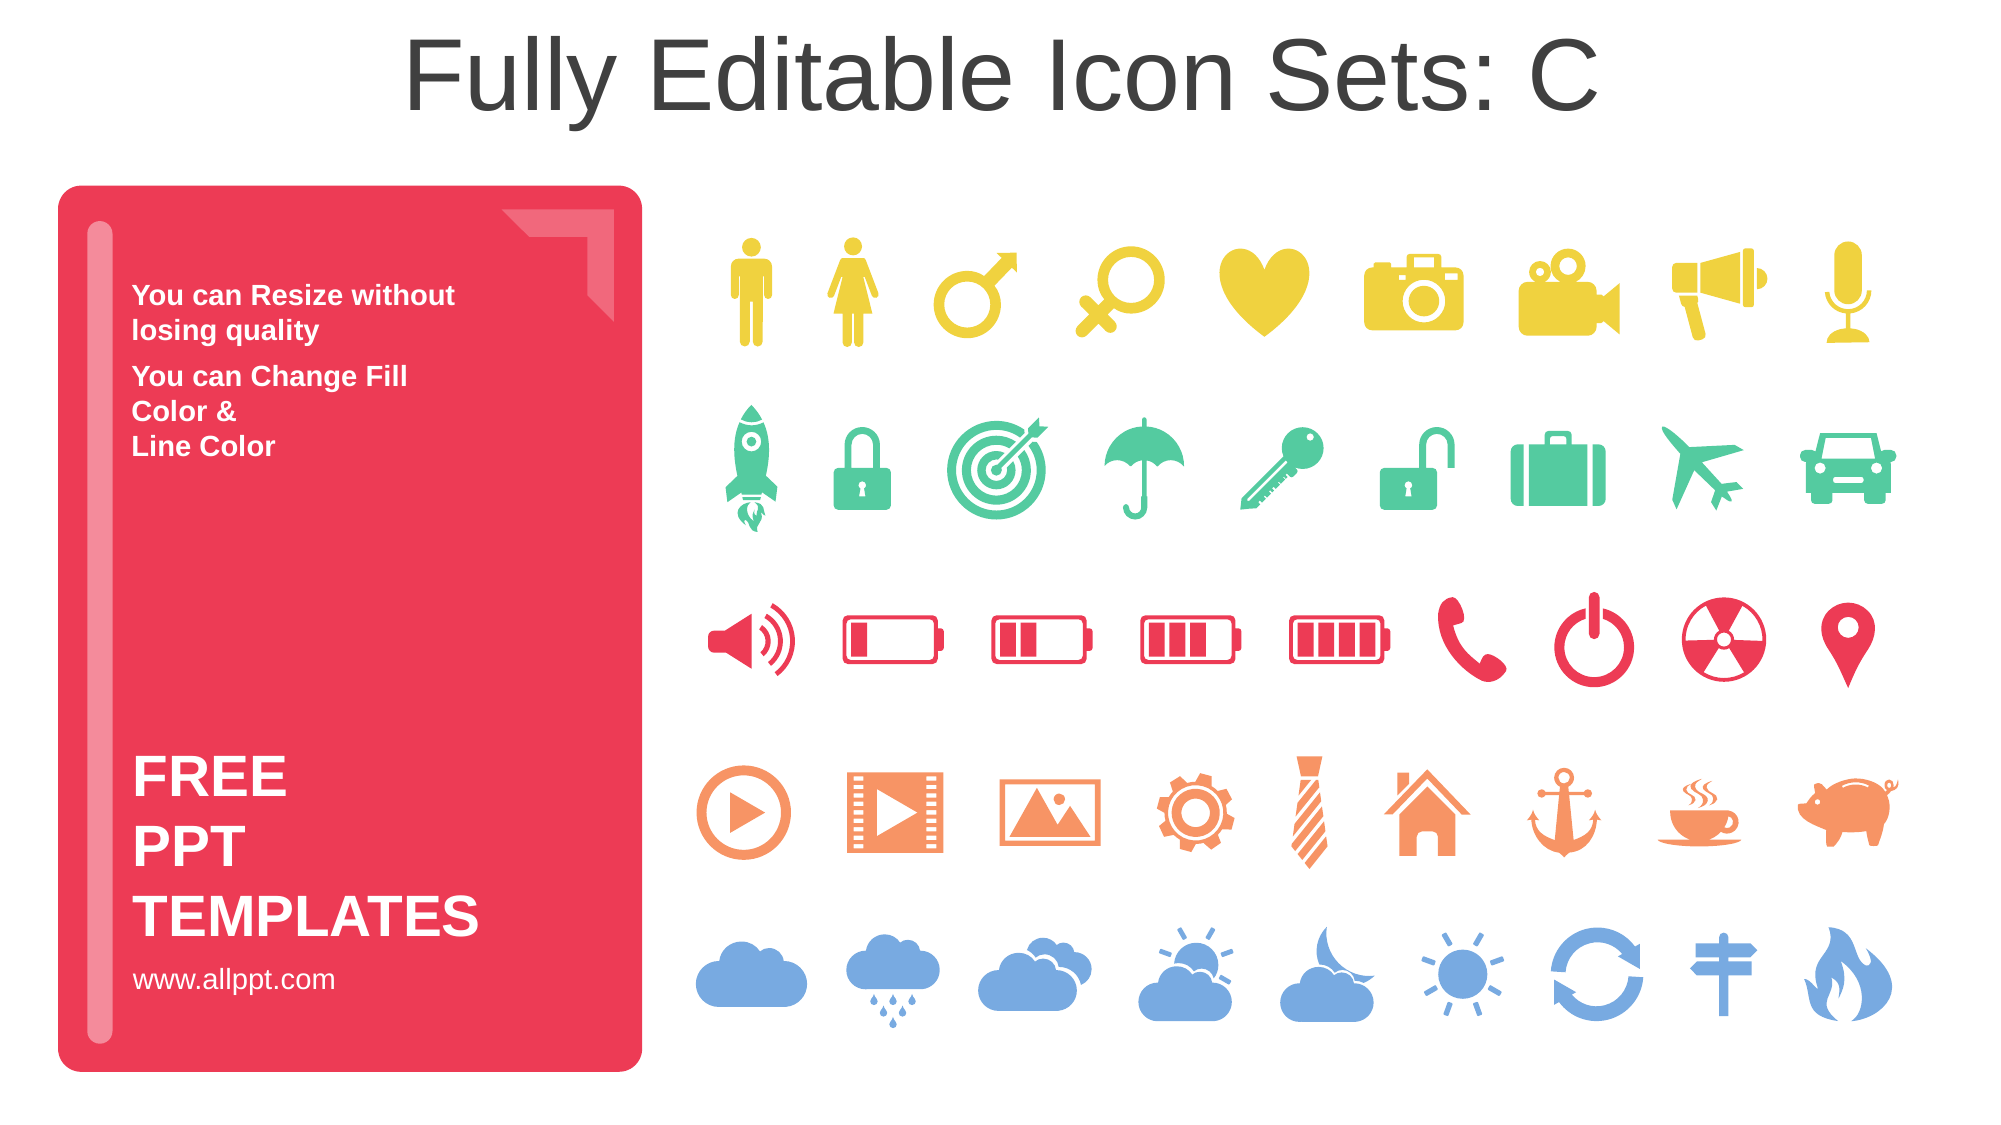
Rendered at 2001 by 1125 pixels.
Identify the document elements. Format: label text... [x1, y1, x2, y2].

text_box [1378, 425, 1456, 511]
text_box [1553, 975, 1645, 1023]
text_box [1074, 245, 1166, 339]
text_box [845, 933, 941, 1007]
text_box [1176, 926, 1188, 941]
text_box [878, 1002, 889, 1018]
text_box [1218, 247, 1311, 339]
text_box [1472, 931, 1485, 948]
text_box [1137, 941, 1233, 1023]
text_box [1833, 240, 1863, 306]
text_box [695, 764, 793, 861]
text_box [1688, 931, 1759, 1018]
text_box [724, 403, 779, 534]
list Fully Editable Icon Sets: C [53, 20, 1952, 140]
text_box [1591, 443, 1607, 508]
text_box [946, 415, 1051, 521]
text_box [977, 936, 1093, 1012]
text_box [1381, 766, 1474, 857]
text_box [1524, 766, 1604, 859]
text_box [826, 236, 880, 349]
text_box [1437, 948, 1489, 1000]
text_box [1139, 614, 1243, 666]
text_box [757, 623, 772, 658]
text_box [1219, 947, 1235, 959]
text_box [1363, 252, 1465, 332]
text_box [832, 425, 892, 511]
text_box [1802, 926, 1894, 1023]
text_box [1820, 601, 1876, 691]
text_box [932, 251, 1019, 340]
text_box [1509, 443, 1525, 508]
text_box [1671, 247, 1769, 342]
text_box [888, 1014, 898, 1030]
text_box [1420, 955, 1437, 967]
text_box [768, 601, 796, 678]
text_box [1436, 596, 1508, 683]
text_box [1655, 777, 1744, 848]
text_box [1660, 425, 1747, 513]
text_box [1680, 596, 1768, 683]
text_box [763, 612, 784, 668]
text_box [1422, 984, 1439, 998]
text_box [999, 778, 1102, 847]
text_box [1486, 984, 1503, 998]
text_box [1279, 923, 1378, 1023]
text_box [707, 611, 753, 671]
text_box [1796, 777, 1900, 848]
text_box [1823, 289, 1873, 344]
text_box [1553, 590, 1636, 689]
text_box [841, 614, 945, 666]
text_box [694, 940, 809, 1008]
text_box [1103, 416, 1186, 521]
text_box [729, 236, 774, 348]
text_box [1488, 955, 1506, 967]
text_box [1288, 614, 1392, 666]
text_box [1549, 926, 1641, 974]
text_box [990, 614, 1094, 666]
text_box [1527, 429, 1589, 508]
text_box [846, 771, 944, 854]
text_box [1440, 931, 1454, 948]
text_box [1239, 426, 1325, 511]
text_box [1471, 1000, 1484, 1018]
text_box [1442, 1000, 1454, 1018]
text_box [1290, 755, 1329, 871]
text_box [897, 1002, 908, 1018]
text_box [1204, 926, 1217, 941]
text_box [1155, 771, 1236, 854]
text_box [1517, 247, 1621, 337]
text_box [1798, 432, 1898, 505]
